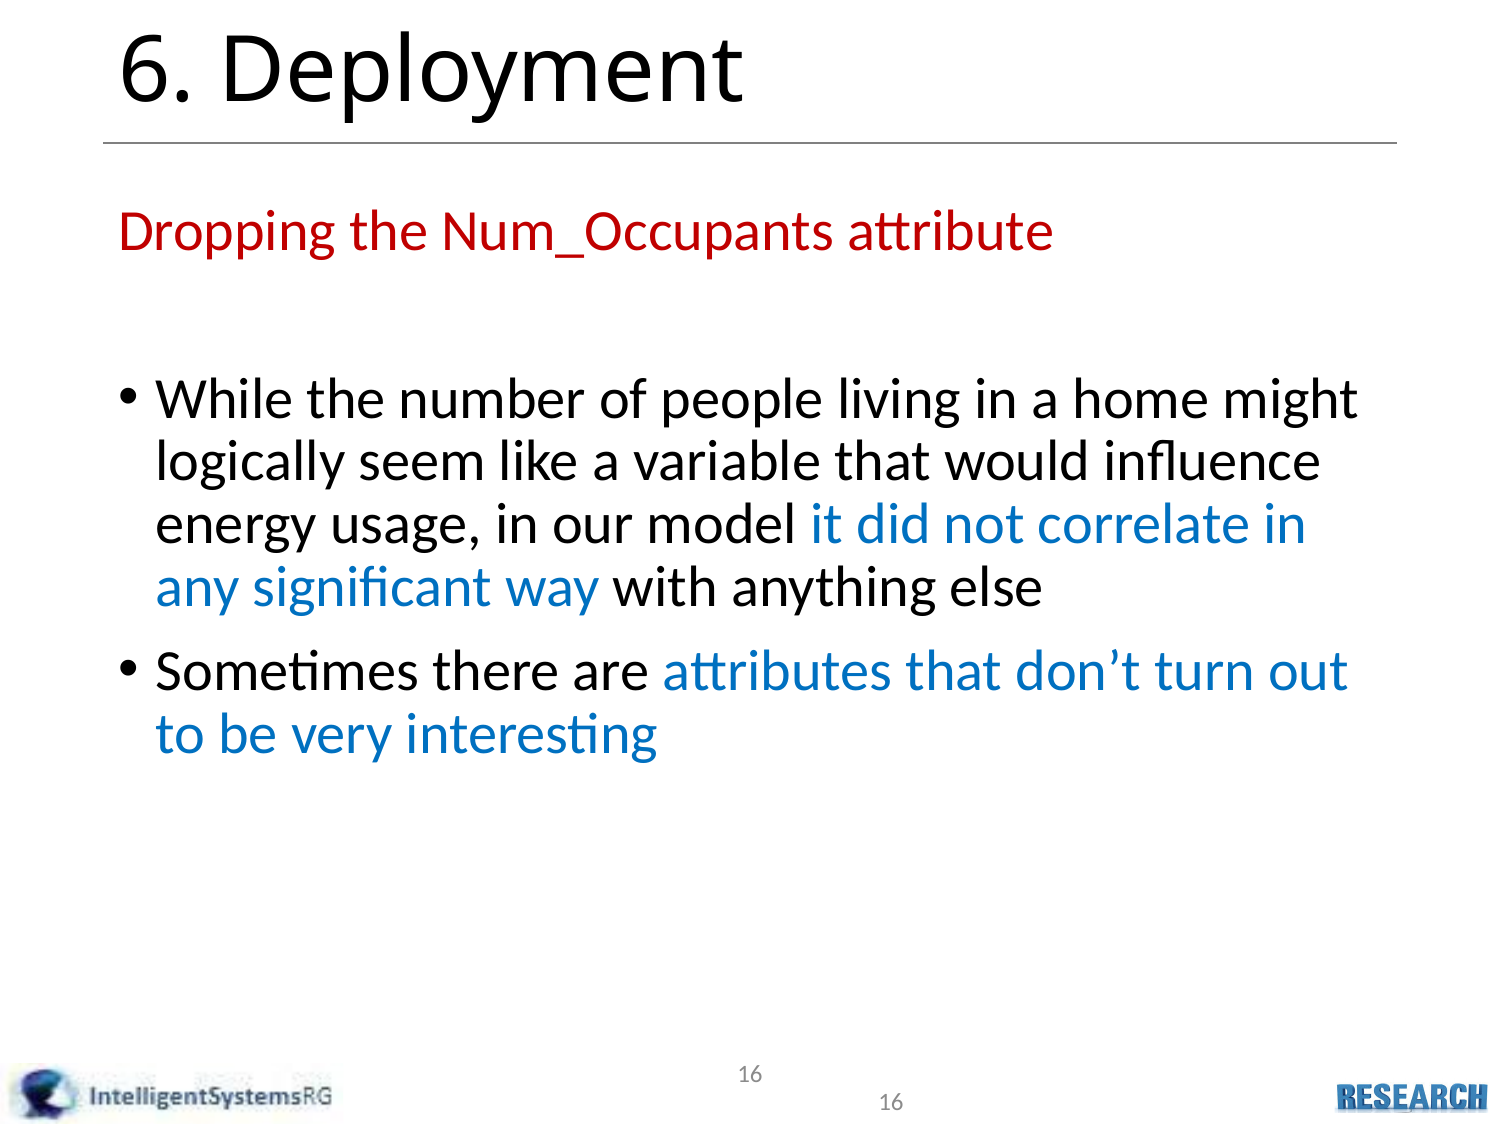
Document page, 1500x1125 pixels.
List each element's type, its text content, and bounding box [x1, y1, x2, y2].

picture [0, 1063, 344, 1124]
slide_number 16 [581, 1074, 919, 1125]
title 6. Deployment [103, 13, 1397, 131]
picture [1334, 1078, 1489, 1113]
list Dropping the Num_Occupants attribute While the number of people living in a home might logically seem like a variable that would influence energy usage, in our model it did not correlate in any significant way with anything else Sometimes there are attributes that don’t turn out to be very interesting [103, 192, 1397, 907]
